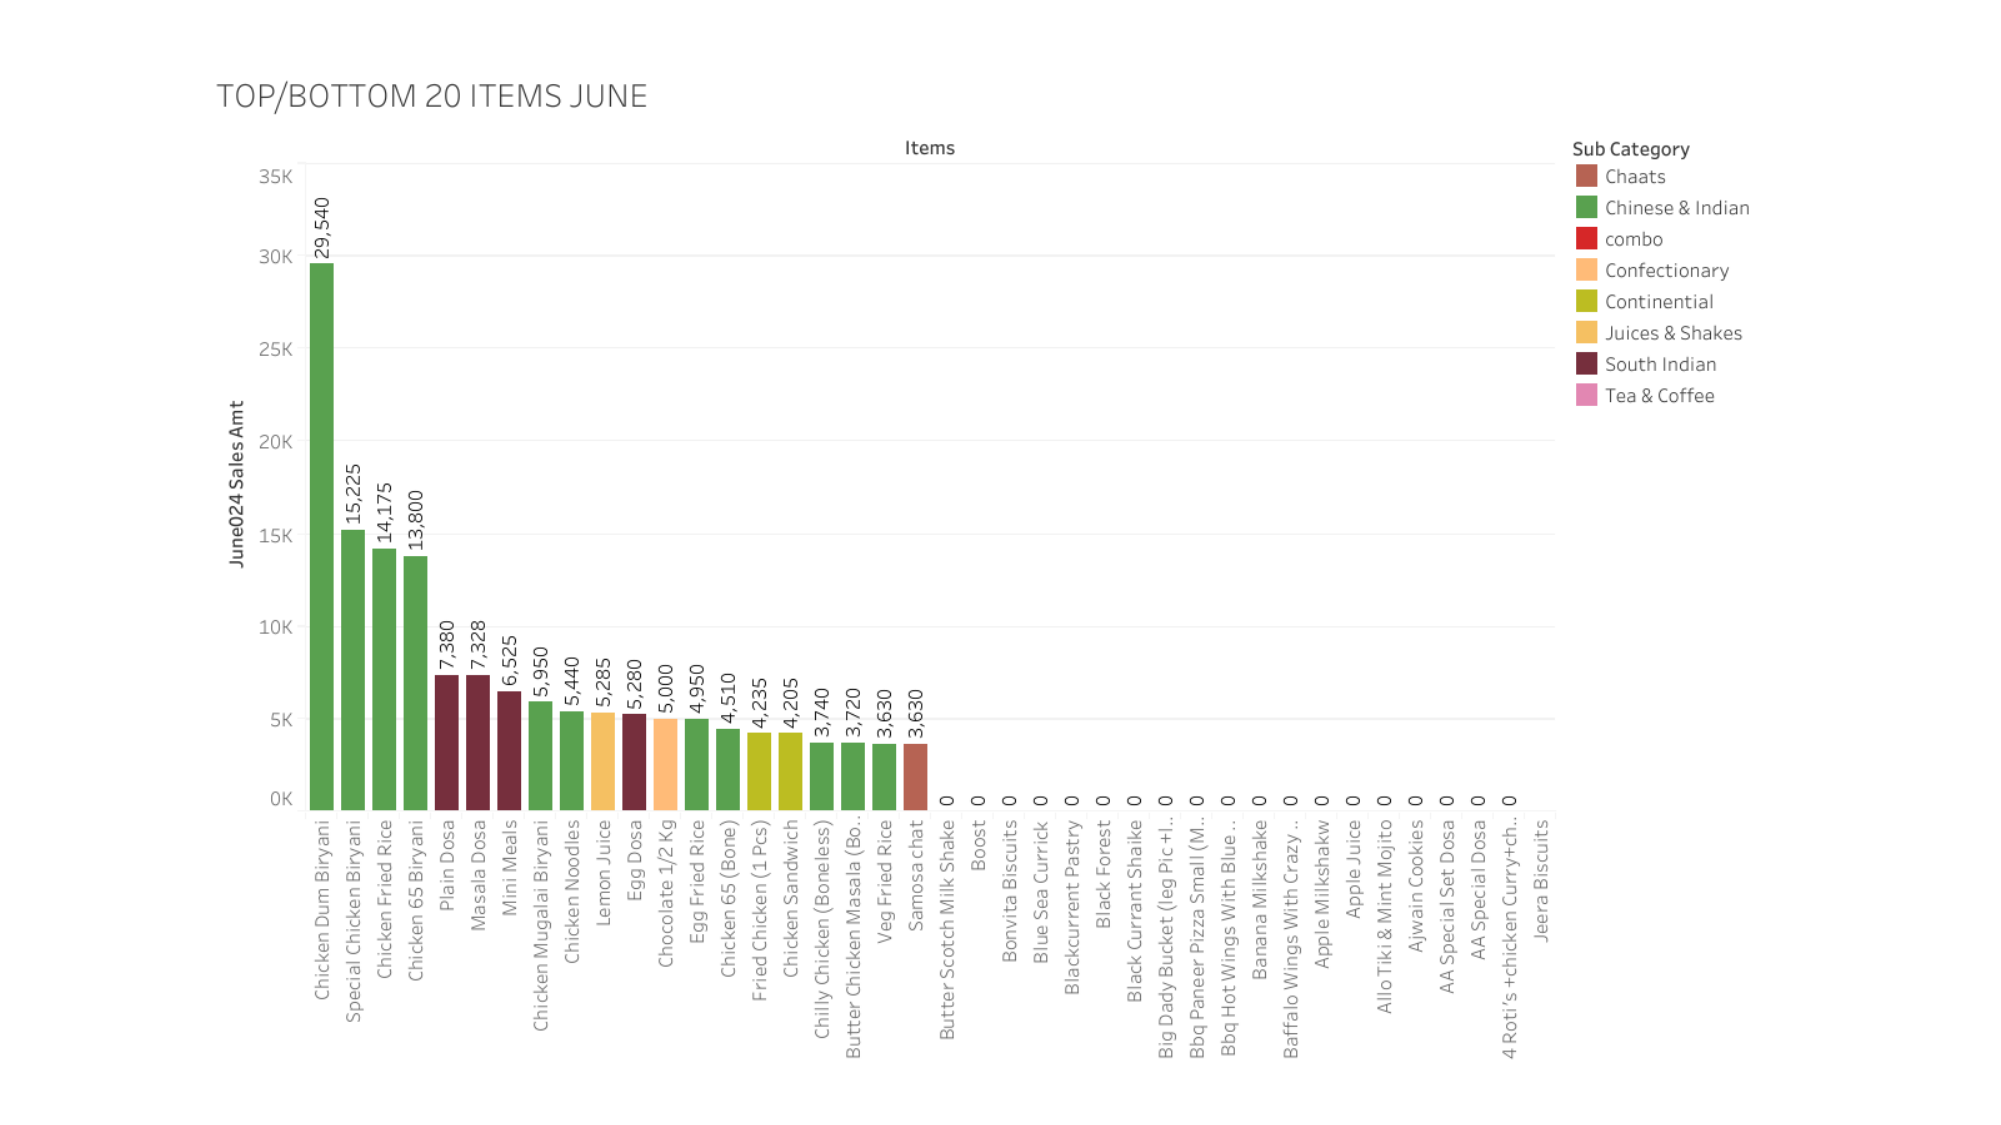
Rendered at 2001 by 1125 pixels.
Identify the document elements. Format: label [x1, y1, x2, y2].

picture [209, 63, 1790, 1062]
